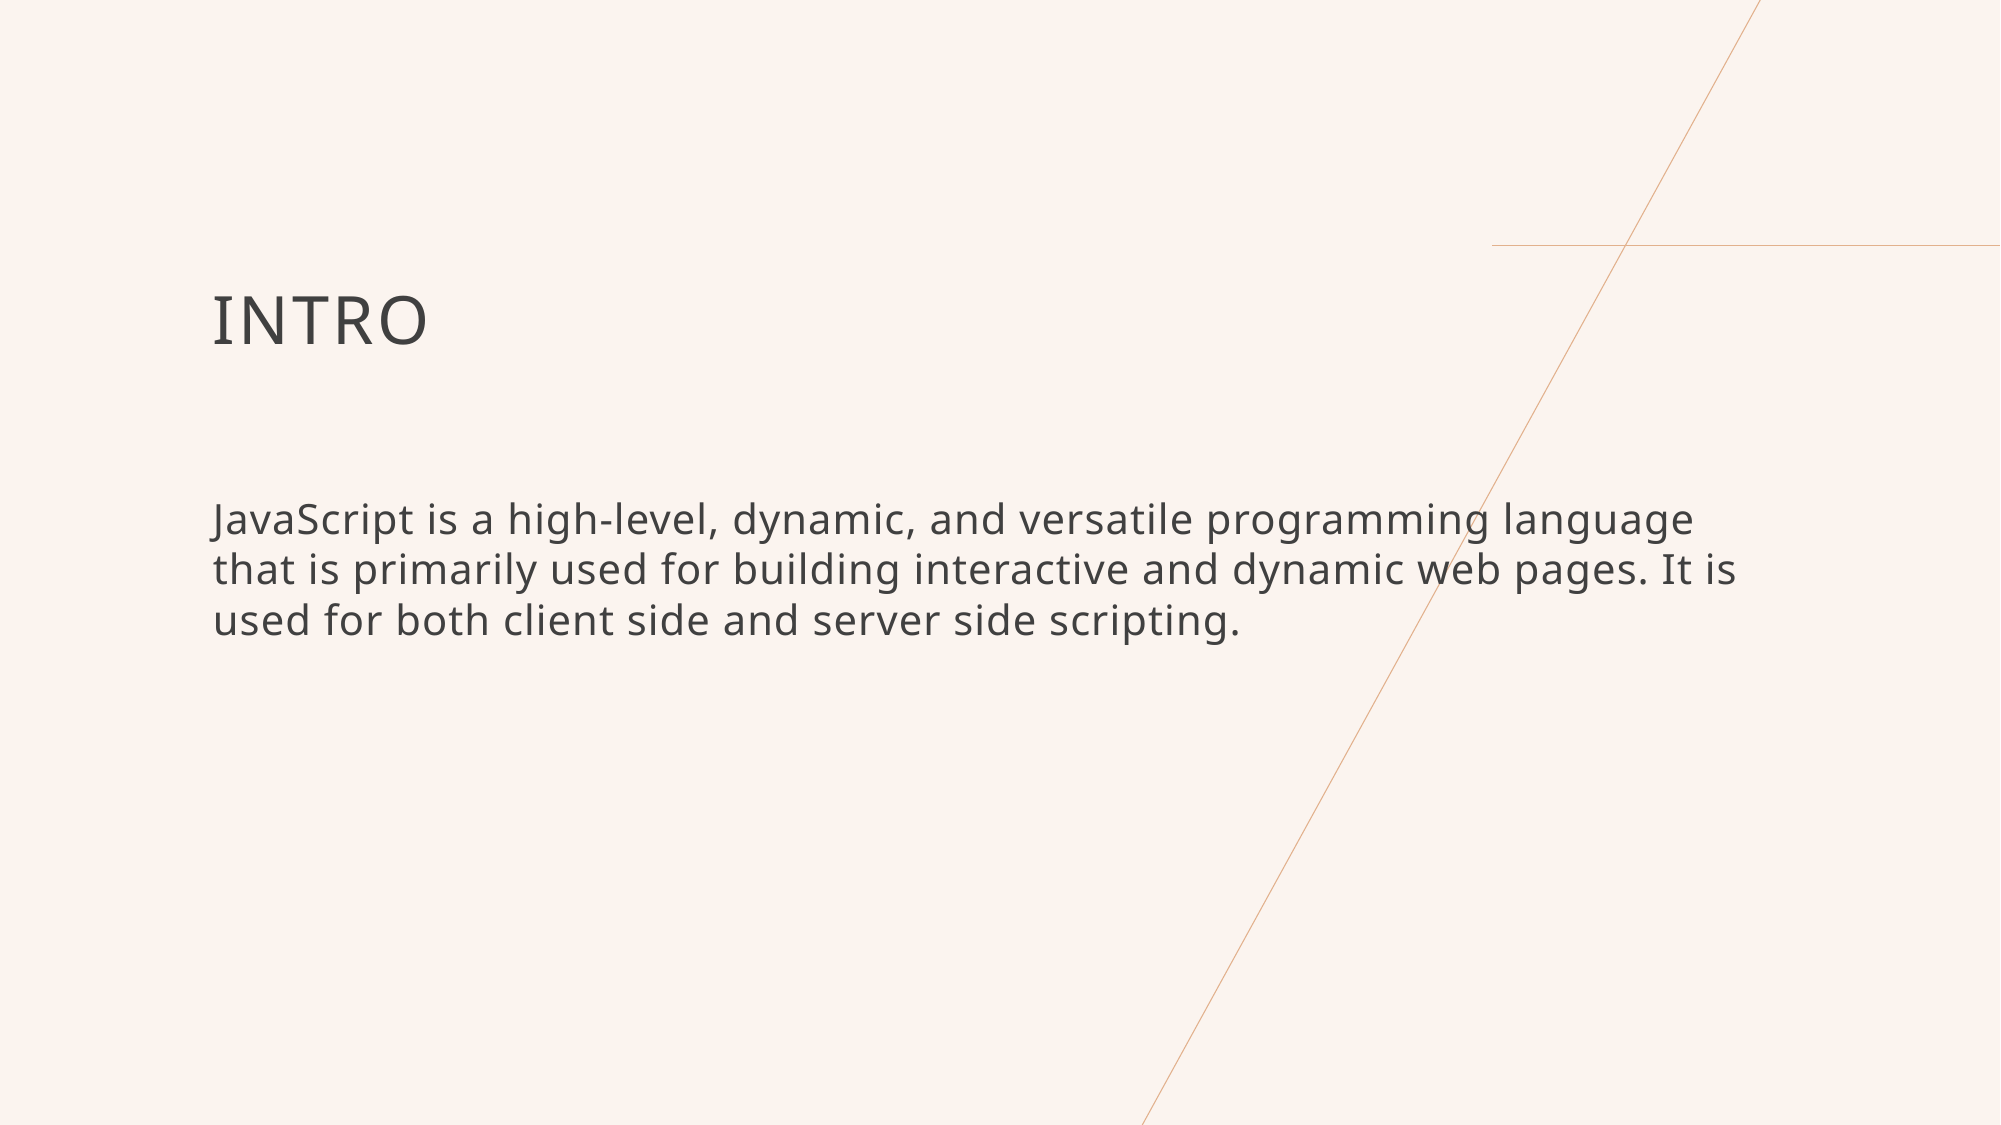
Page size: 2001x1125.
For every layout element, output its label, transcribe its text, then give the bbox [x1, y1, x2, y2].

title Intro [198, 169, 1037, 367]
list JavaScript is a high-level, dynamic, and versatile programming language that is primarily used for building interactive and dynamic web pages. It is used for both client side and server side scripting. [198, 485, 1802, 1125]
